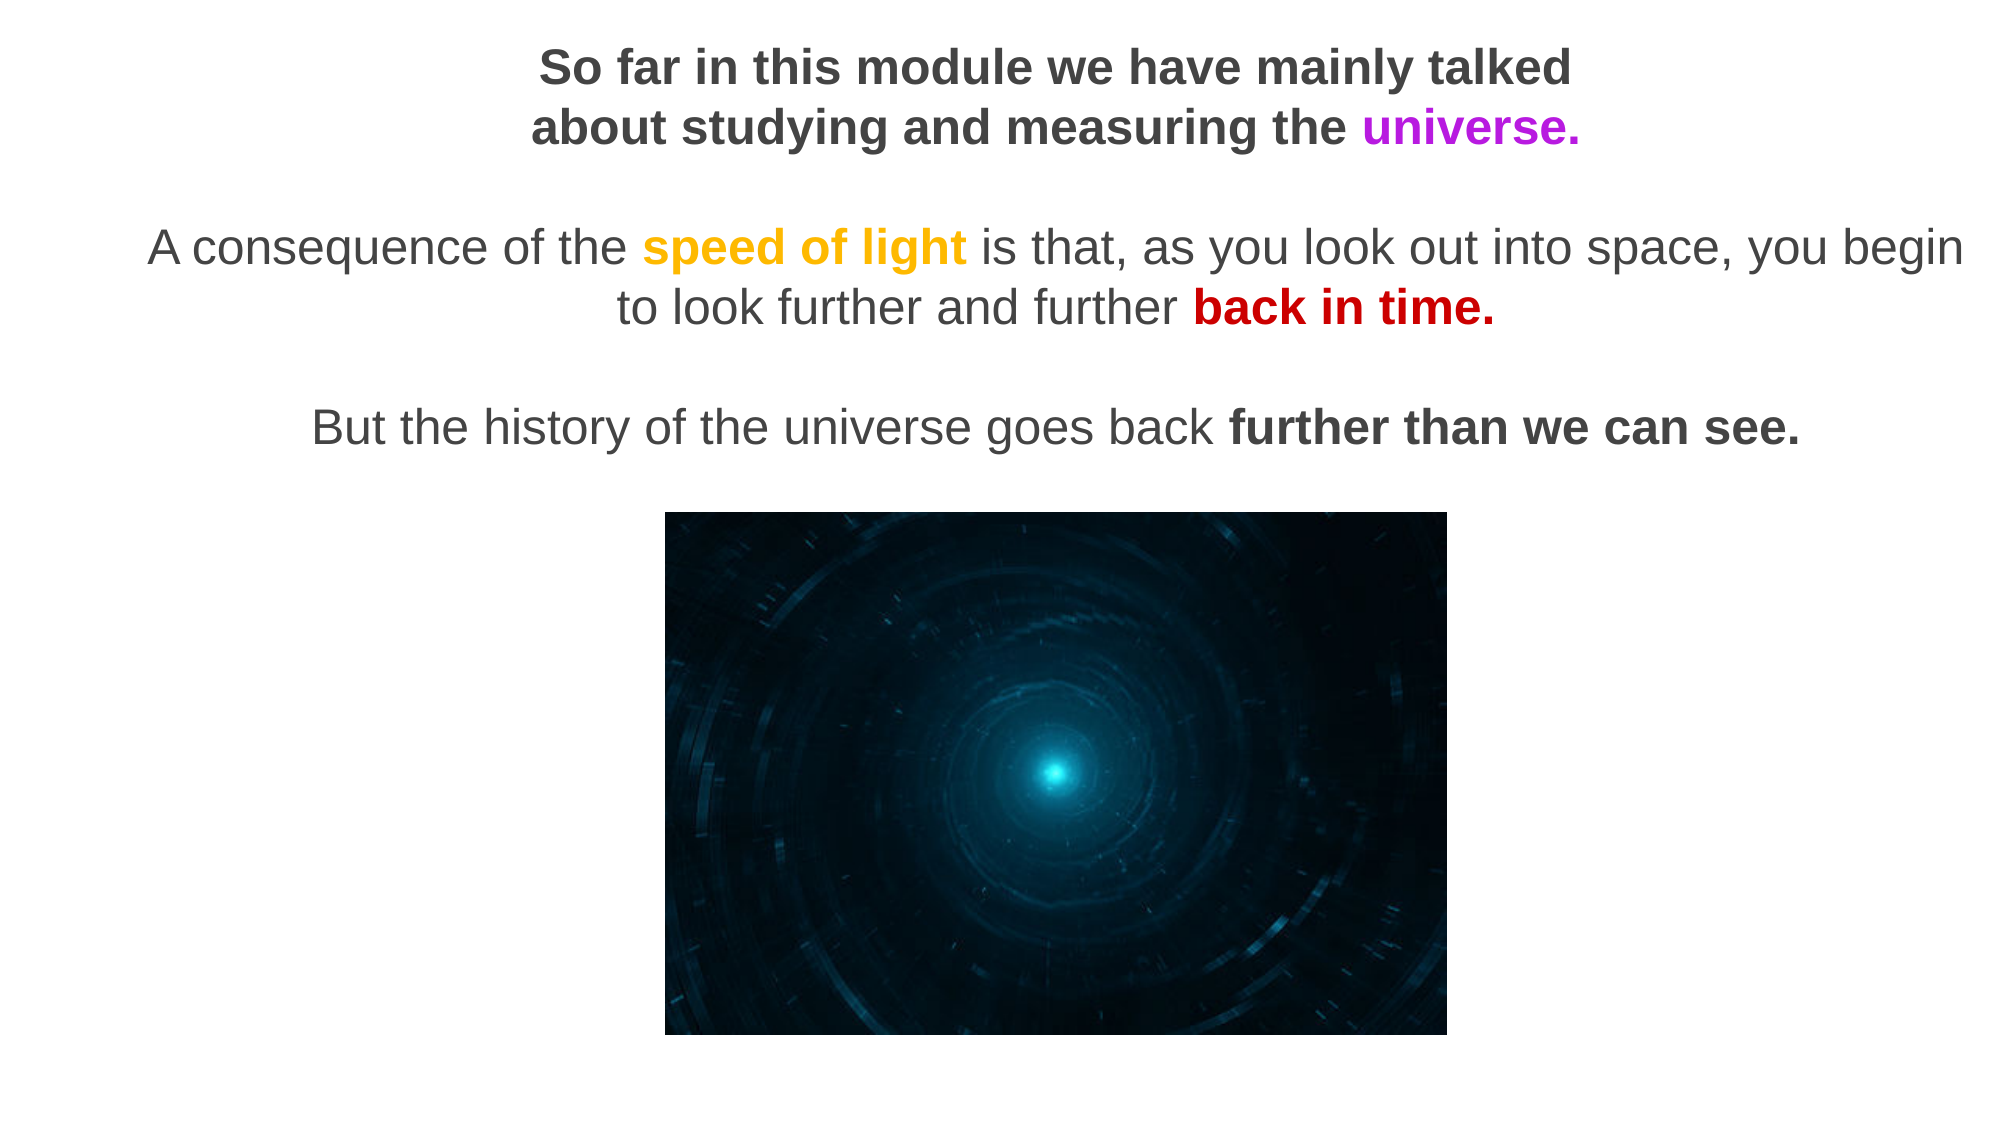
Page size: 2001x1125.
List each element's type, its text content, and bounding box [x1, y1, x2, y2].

text_box So far in this module we have mainly talked about studying and measuring the universe. A consequence of the speed of light is that, as you look out into space, you begin to look further and further back in time. But the history of the universe goes back further than we can see. [129, 27, 1984, 463]
picture [665, 512, 1447, 1035]
